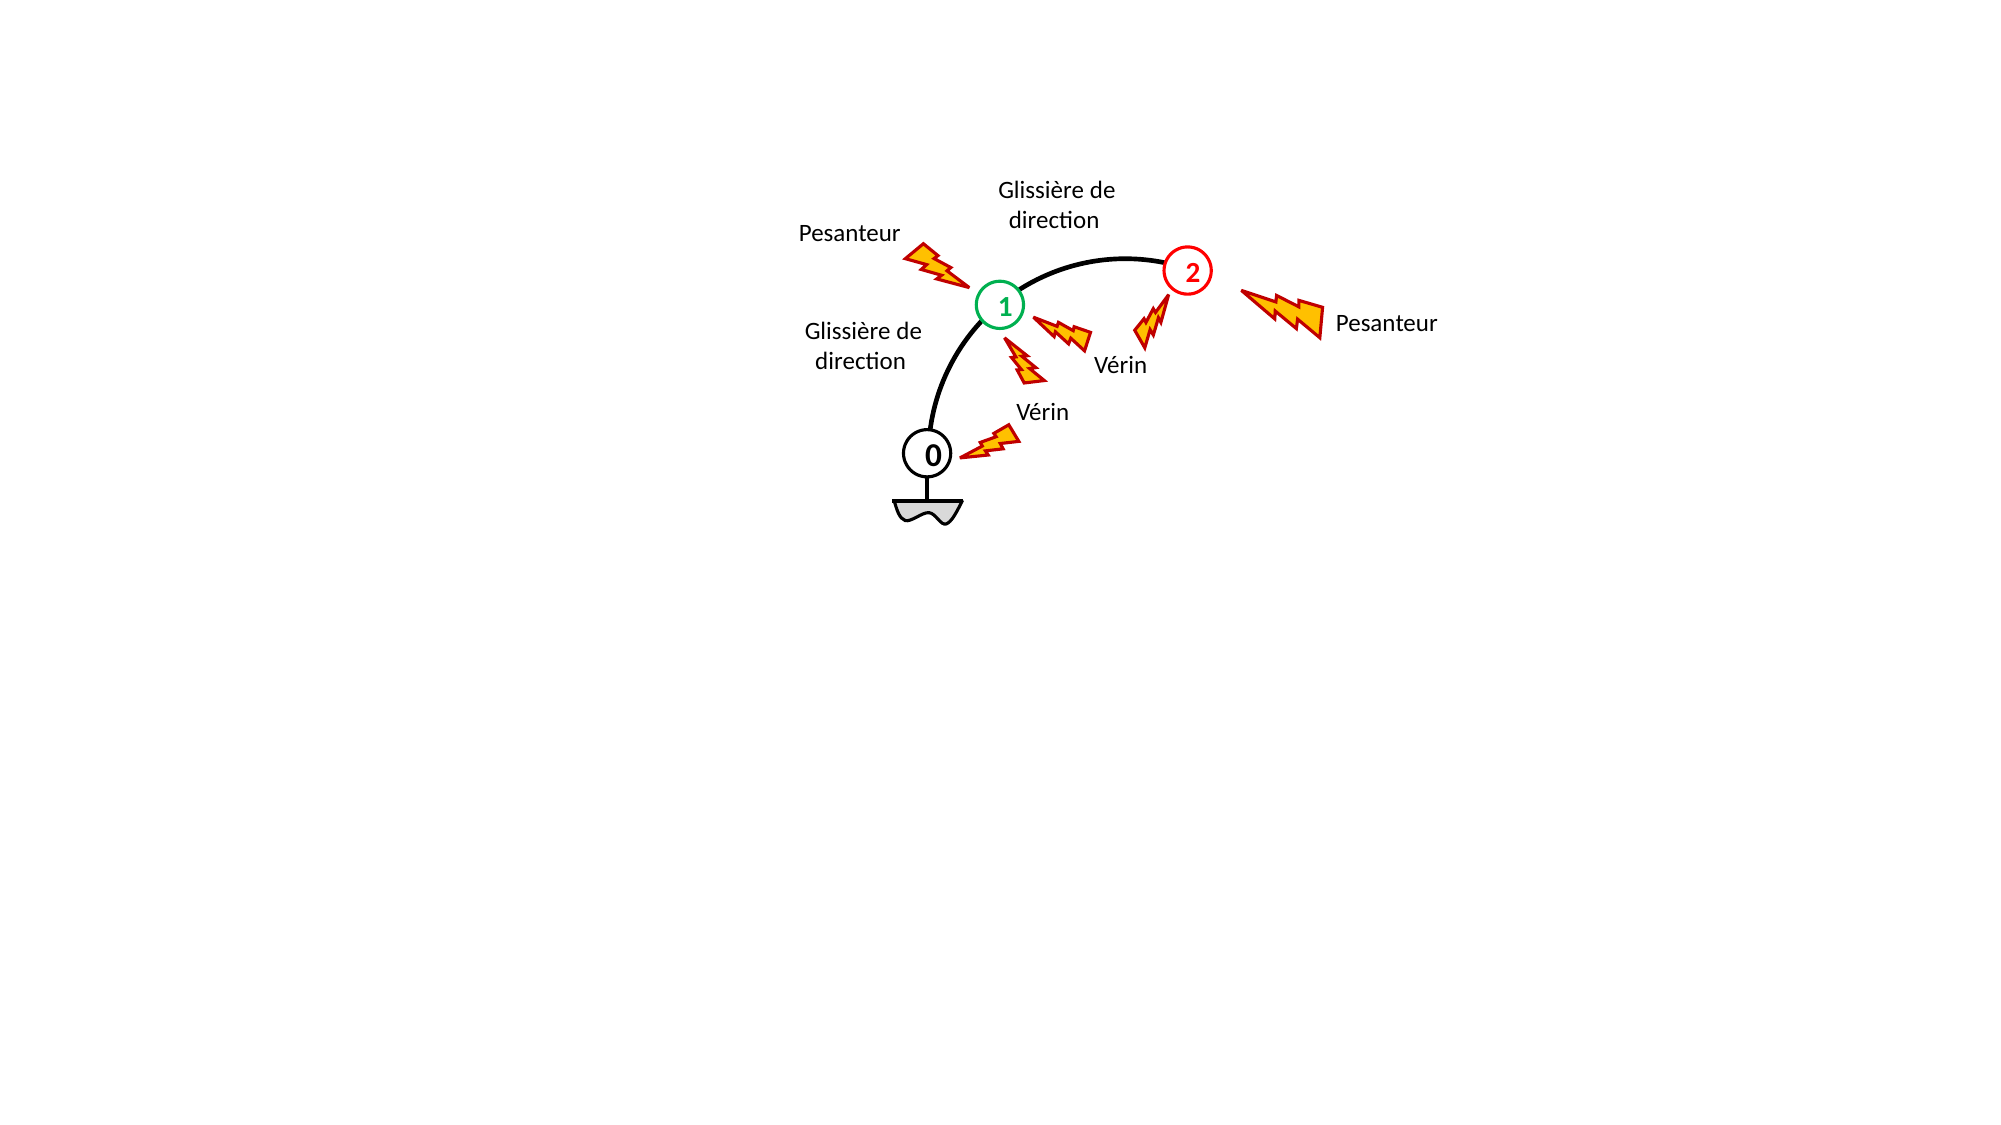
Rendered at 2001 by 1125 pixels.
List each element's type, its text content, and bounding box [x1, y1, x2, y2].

text_box 0 [902, 428, 952, 476]
text_box Vérin [978, 395, 1108, 426]
text_box [1240, 289, 1322, 340]
text_box [929, 257, 1181, 456]
text_box [1133, 294, 1170, 348]
text_box Pesanteur [785, 216, 915, 247]
text_box [903, 242, 970, 289]
text_box [1003, 337, 1047, 385]
text_box Vérin [1055, 348, 1186, 379]
text_box [1032, 316, 1092, 348]
text_box 2 [1162, 245, 1213, 296]
text_box [959, 426, 1021, 459]
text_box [891, 476, 963, 525]
text_box Pesanteur [1322, 306, 1452, 337]
text_box 1 [975, 280, 1025, 330]
